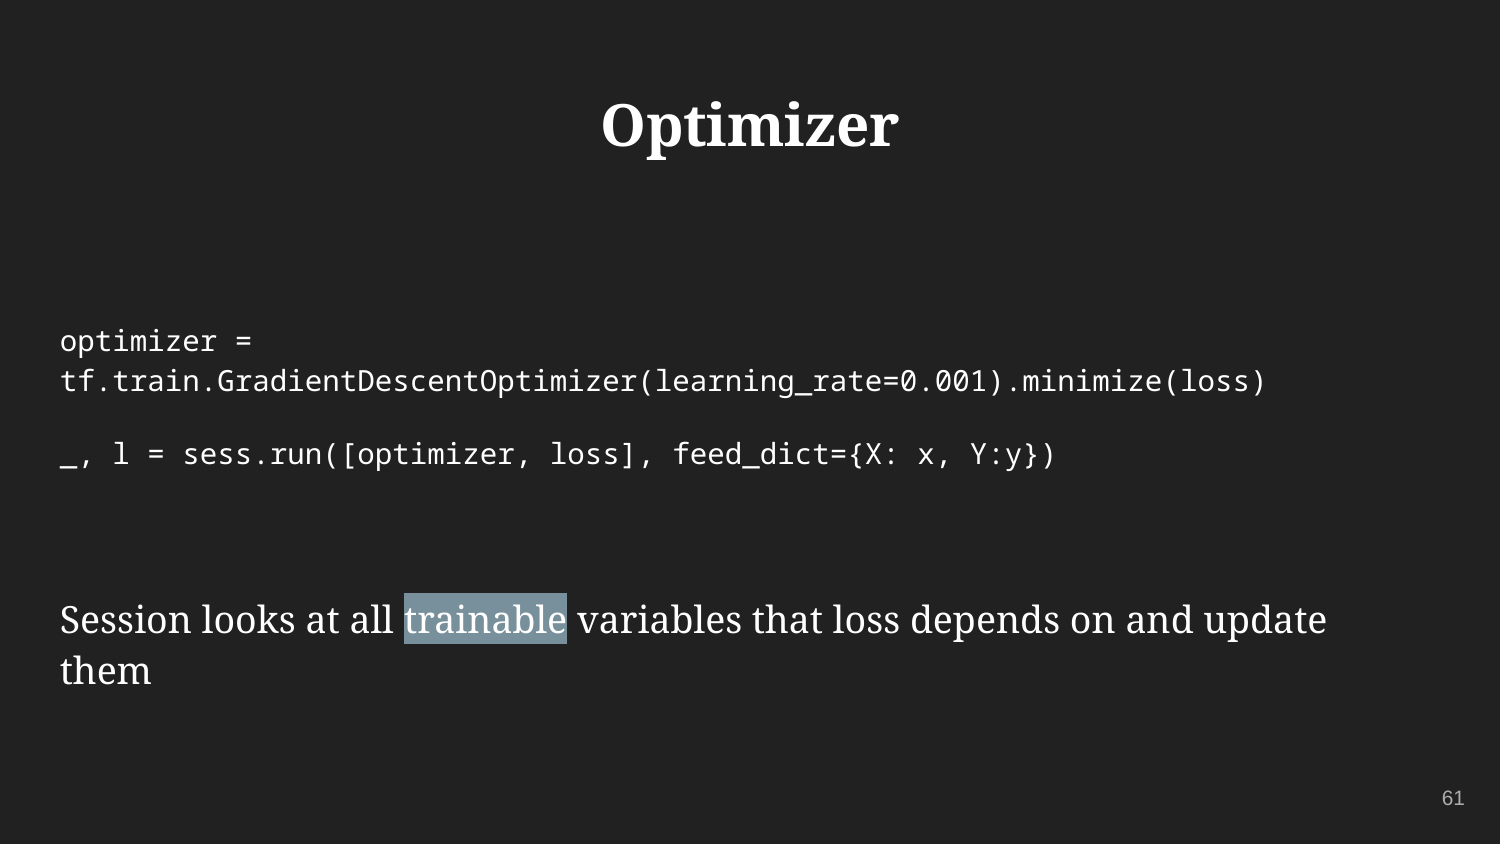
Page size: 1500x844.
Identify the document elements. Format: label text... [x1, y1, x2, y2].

list optimizer = tf.train.GradientDescentOptimizer(learning_rate=0.001).minimize(loss) _, l = sess.run([optimizer, loss], feed_dict={X: x, Y:y}) Session looks at all trainable variables that loss depends on and update them [44, 301, 1443, 515]
slide_number 61 [1389, 764, 1480, 830]
title Optimizer [51, 72, 1449, 167]
text_box [155, 631, 1276, 763]
